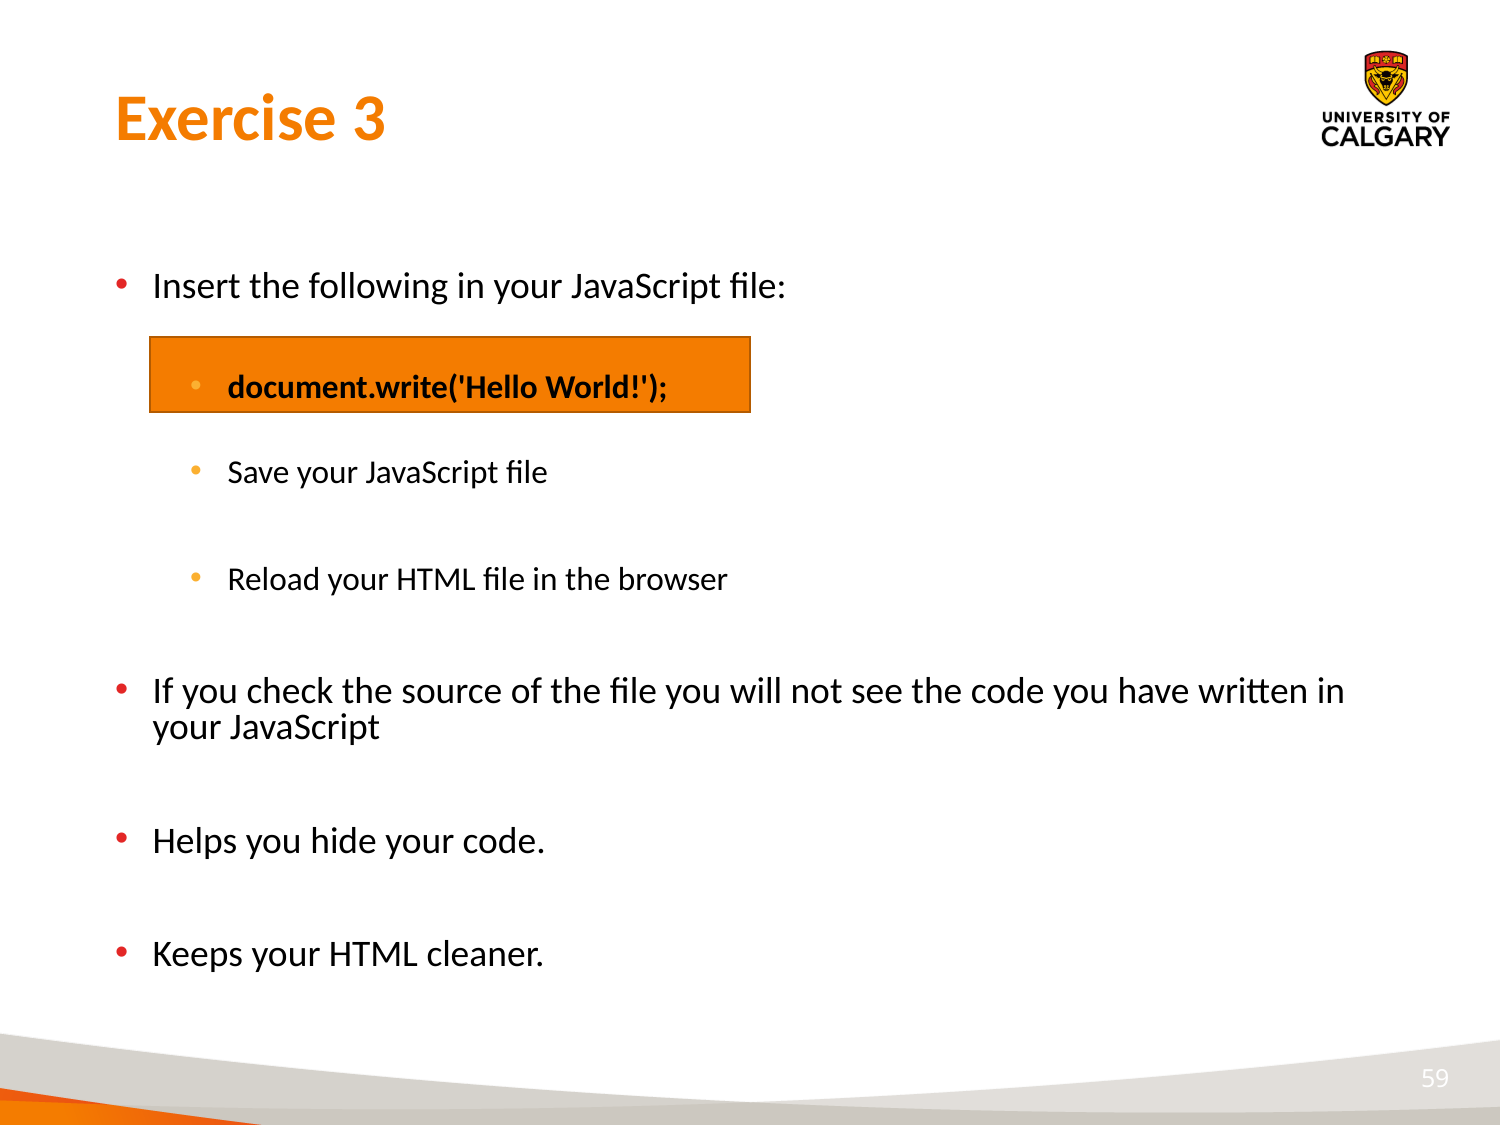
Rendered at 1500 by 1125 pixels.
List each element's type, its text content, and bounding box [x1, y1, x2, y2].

title Exercise 3 [100, 37, 1438, 200]
slide_number 59 [1126, 1057, 1465, 1099]
picture [0, 0, 1500, 1125]
list Insert the following in your JavaScript file: document.write('Hello World!'); Save your JavaScript file Reload your HTML file in the browser If you check the source of the file you will not see the code you have written in your JavaScript Helps you hide your code. Keeps your HTML cleaner. [100, 262, 1438, 1000]
